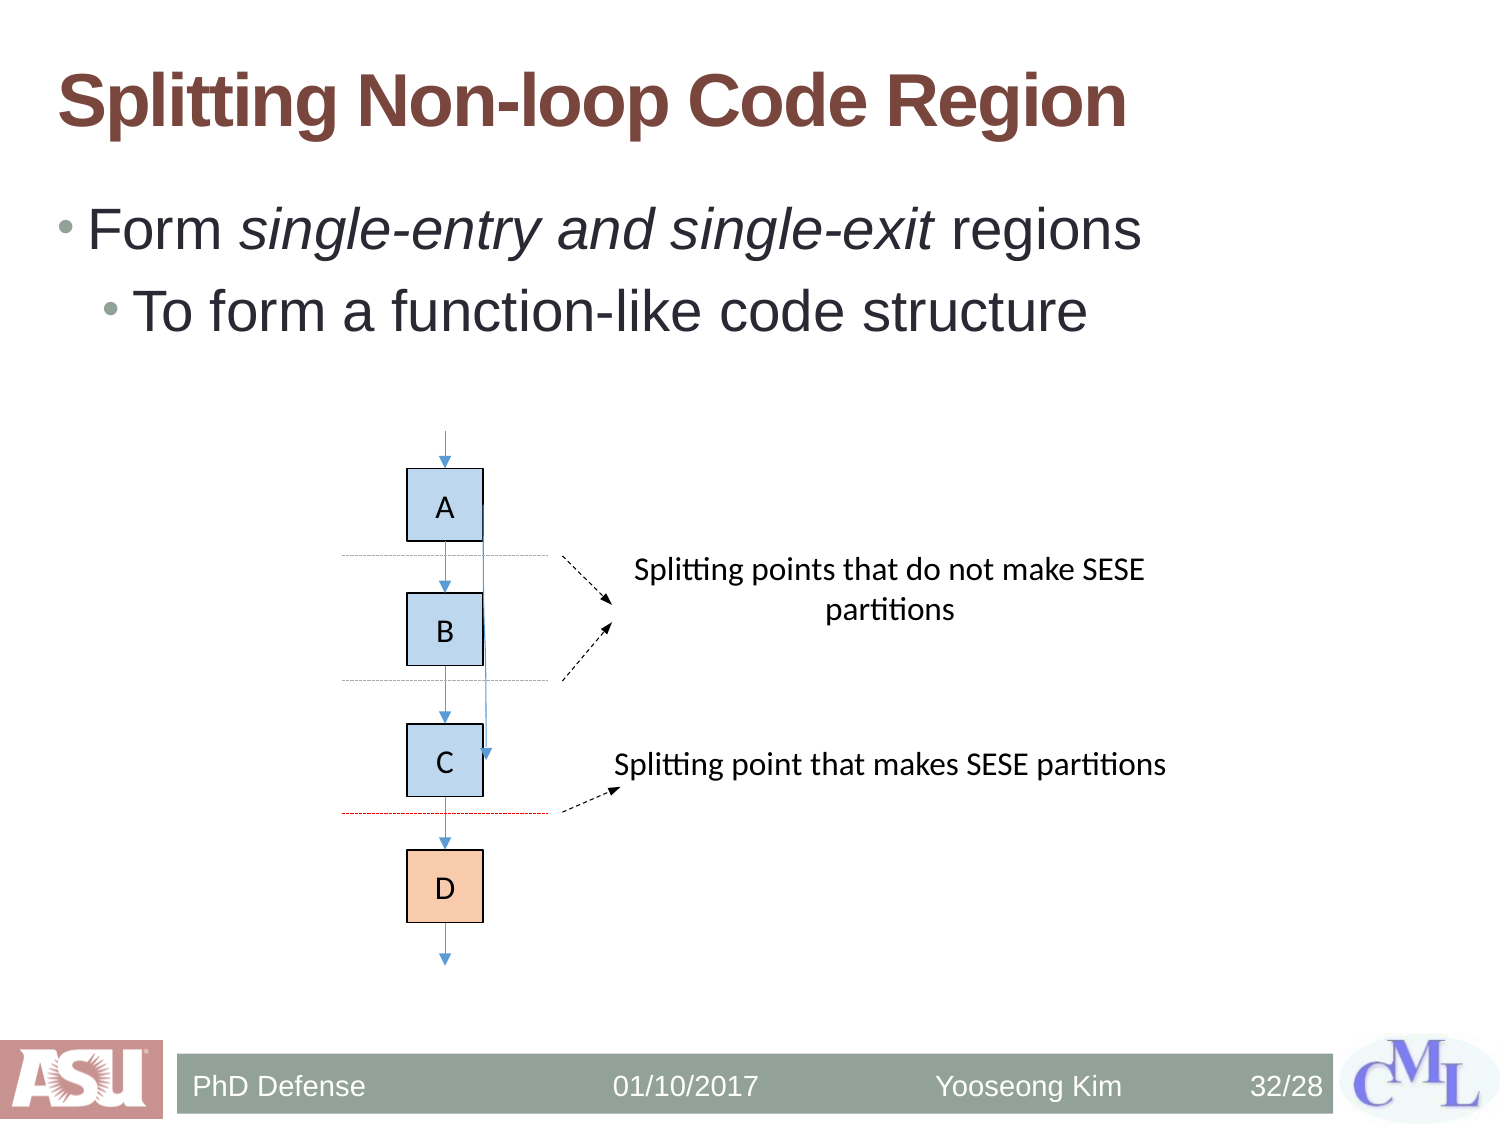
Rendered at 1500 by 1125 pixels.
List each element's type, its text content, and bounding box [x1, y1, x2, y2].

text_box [341, 430, 1169, 966]
title Splitting Non-loop Code Region [42, 27, 1469, 166]
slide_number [177, 1056, 781, 1114]
footer Yooseong Kim [801, 1056, 1138, 1114]
list Form single-entry and single-exit regions To form a function-like code structure [42, 184, 1469, 1029]
